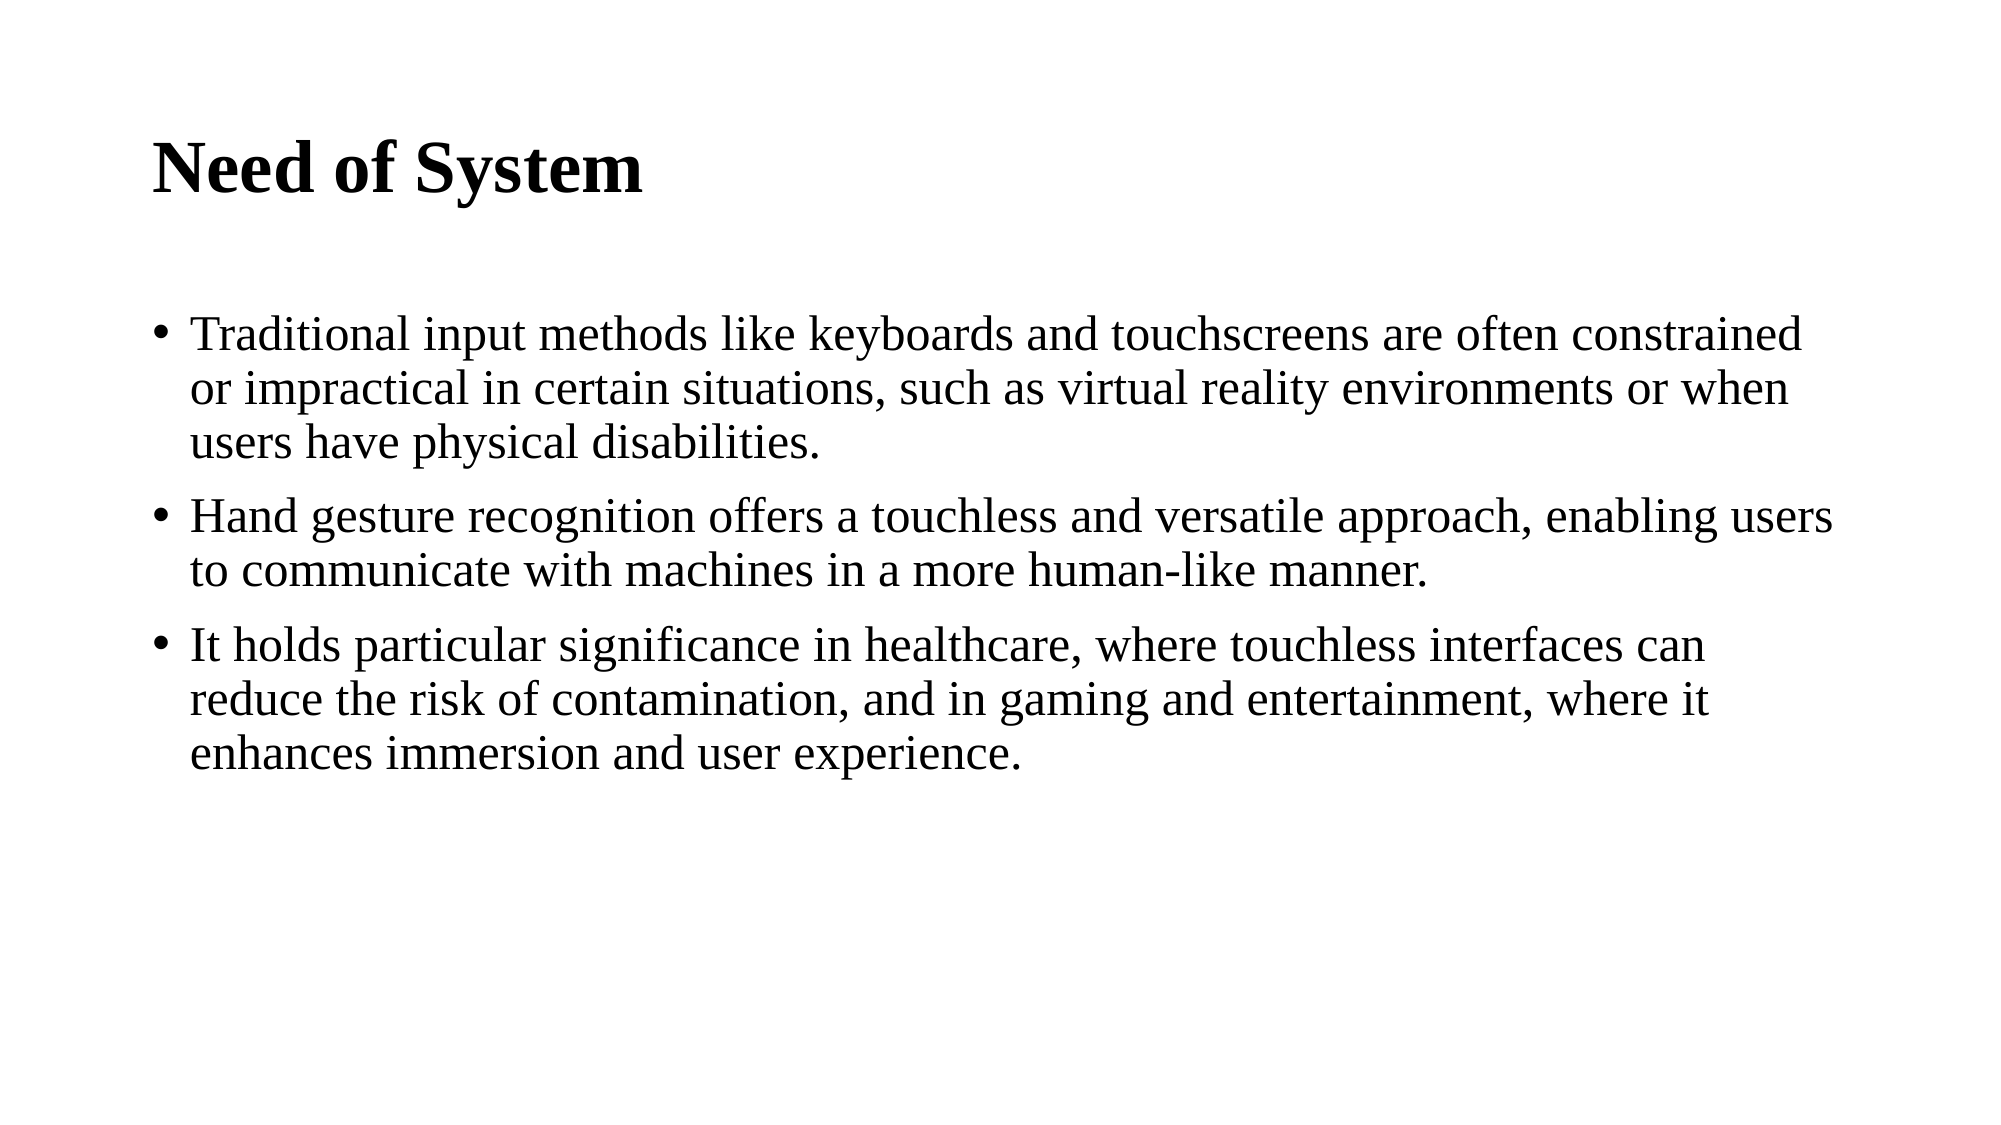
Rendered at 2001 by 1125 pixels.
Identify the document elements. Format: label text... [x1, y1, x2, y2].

list Traditional input methods like keyboards and touchscreens are often constrained or impractical in certain situations, such as virtual reality environments or when users have physical disabilities. Hand gesture recognition offers a touchless and versatile approach, enabling users to communicate with machines in a more human-like manner. It holds particular significance in healthcare, where touchless interfaces can reduce the risk of contamination, and in gaming and entertainment, where it enhances immersion and user experience. [137, 299, 1863, 1014]
title Need of System [137, 59, 1863, 278]
